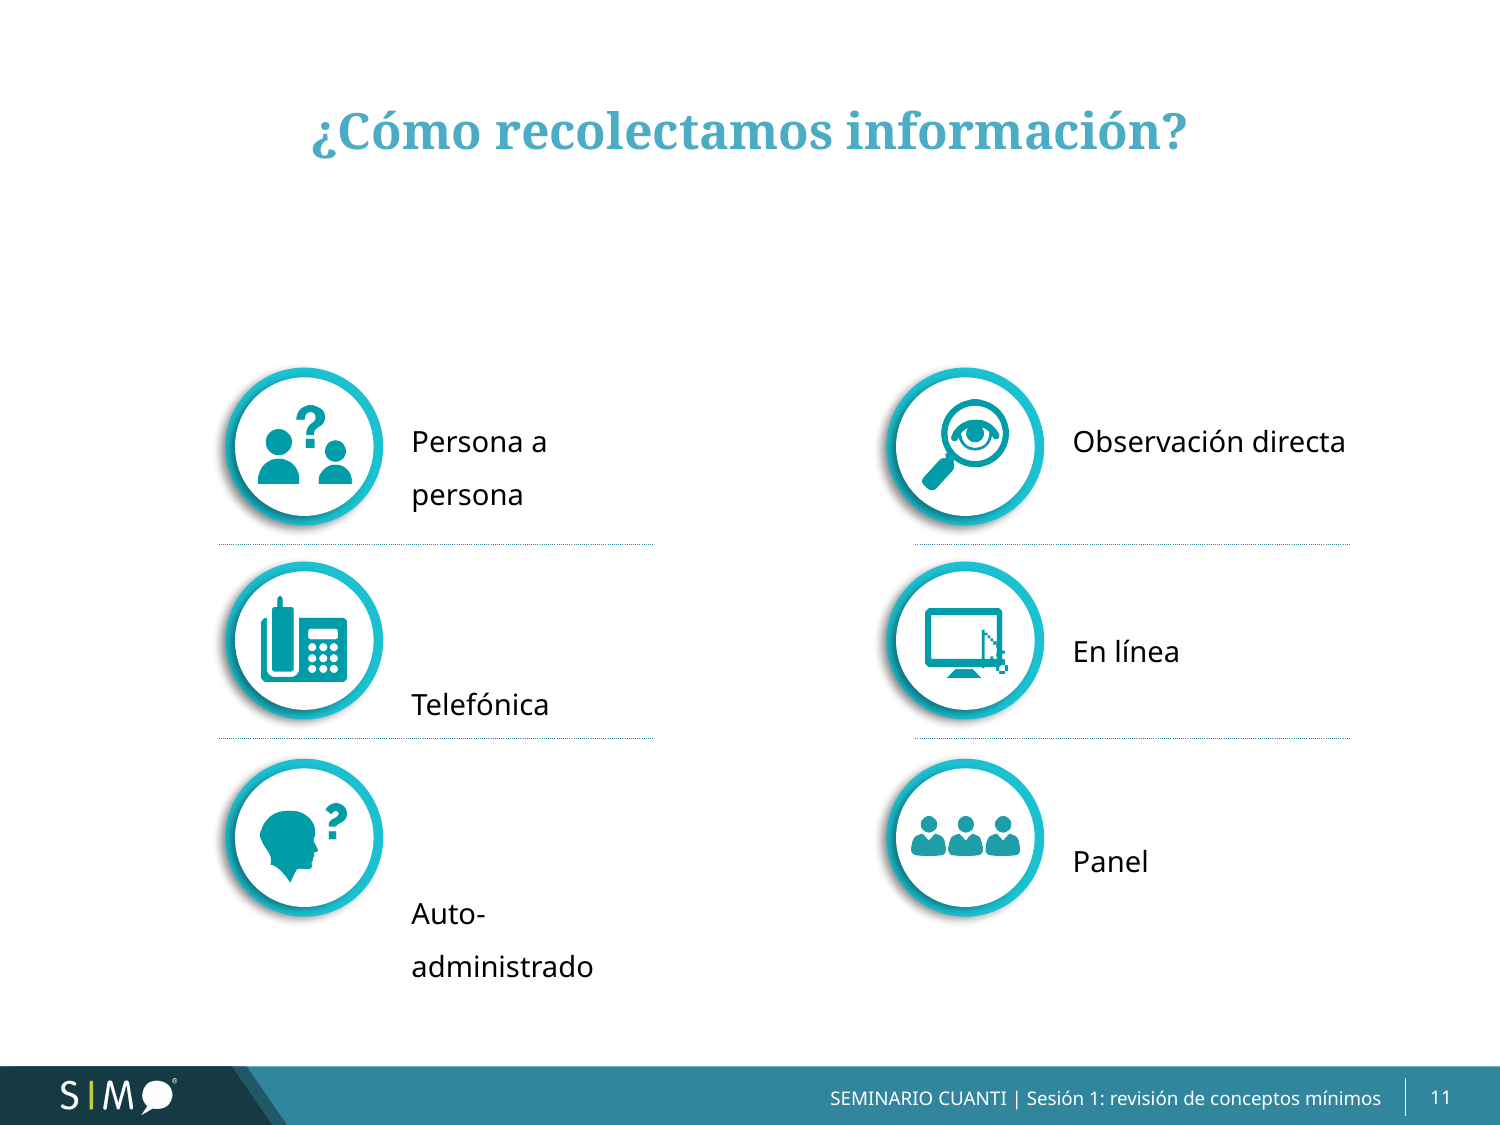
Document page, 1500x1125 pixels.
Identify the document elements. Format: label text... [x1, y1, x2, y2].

picture [911, 816, 1020, 857]
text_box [886, 367, 1045, 526]
text_box Observación directa En línea Panel [1072, 398, 1426, 886]
picture [925, 608, 1008, 678]
picture [260, 803, 347, 883]
picture [61, 1078, 177, 1115]
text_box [225, 561, 384, 720]
picture [261, 596, 347, 682]
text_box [225, 367, 384, 526]
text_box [886, 561, 1045, 720]
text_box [225, 758, 384, 917]
text_box ¿Cómo recolectamos información? [216, 98, 1283, 147]
text_box Persona a persona Telefónica Auto-administrado [411, 398, 657, 991]
picture [921, 399, 1009, 490]
picture [258, 405, 352, 484]
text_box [886, 758, 1045, 917]
